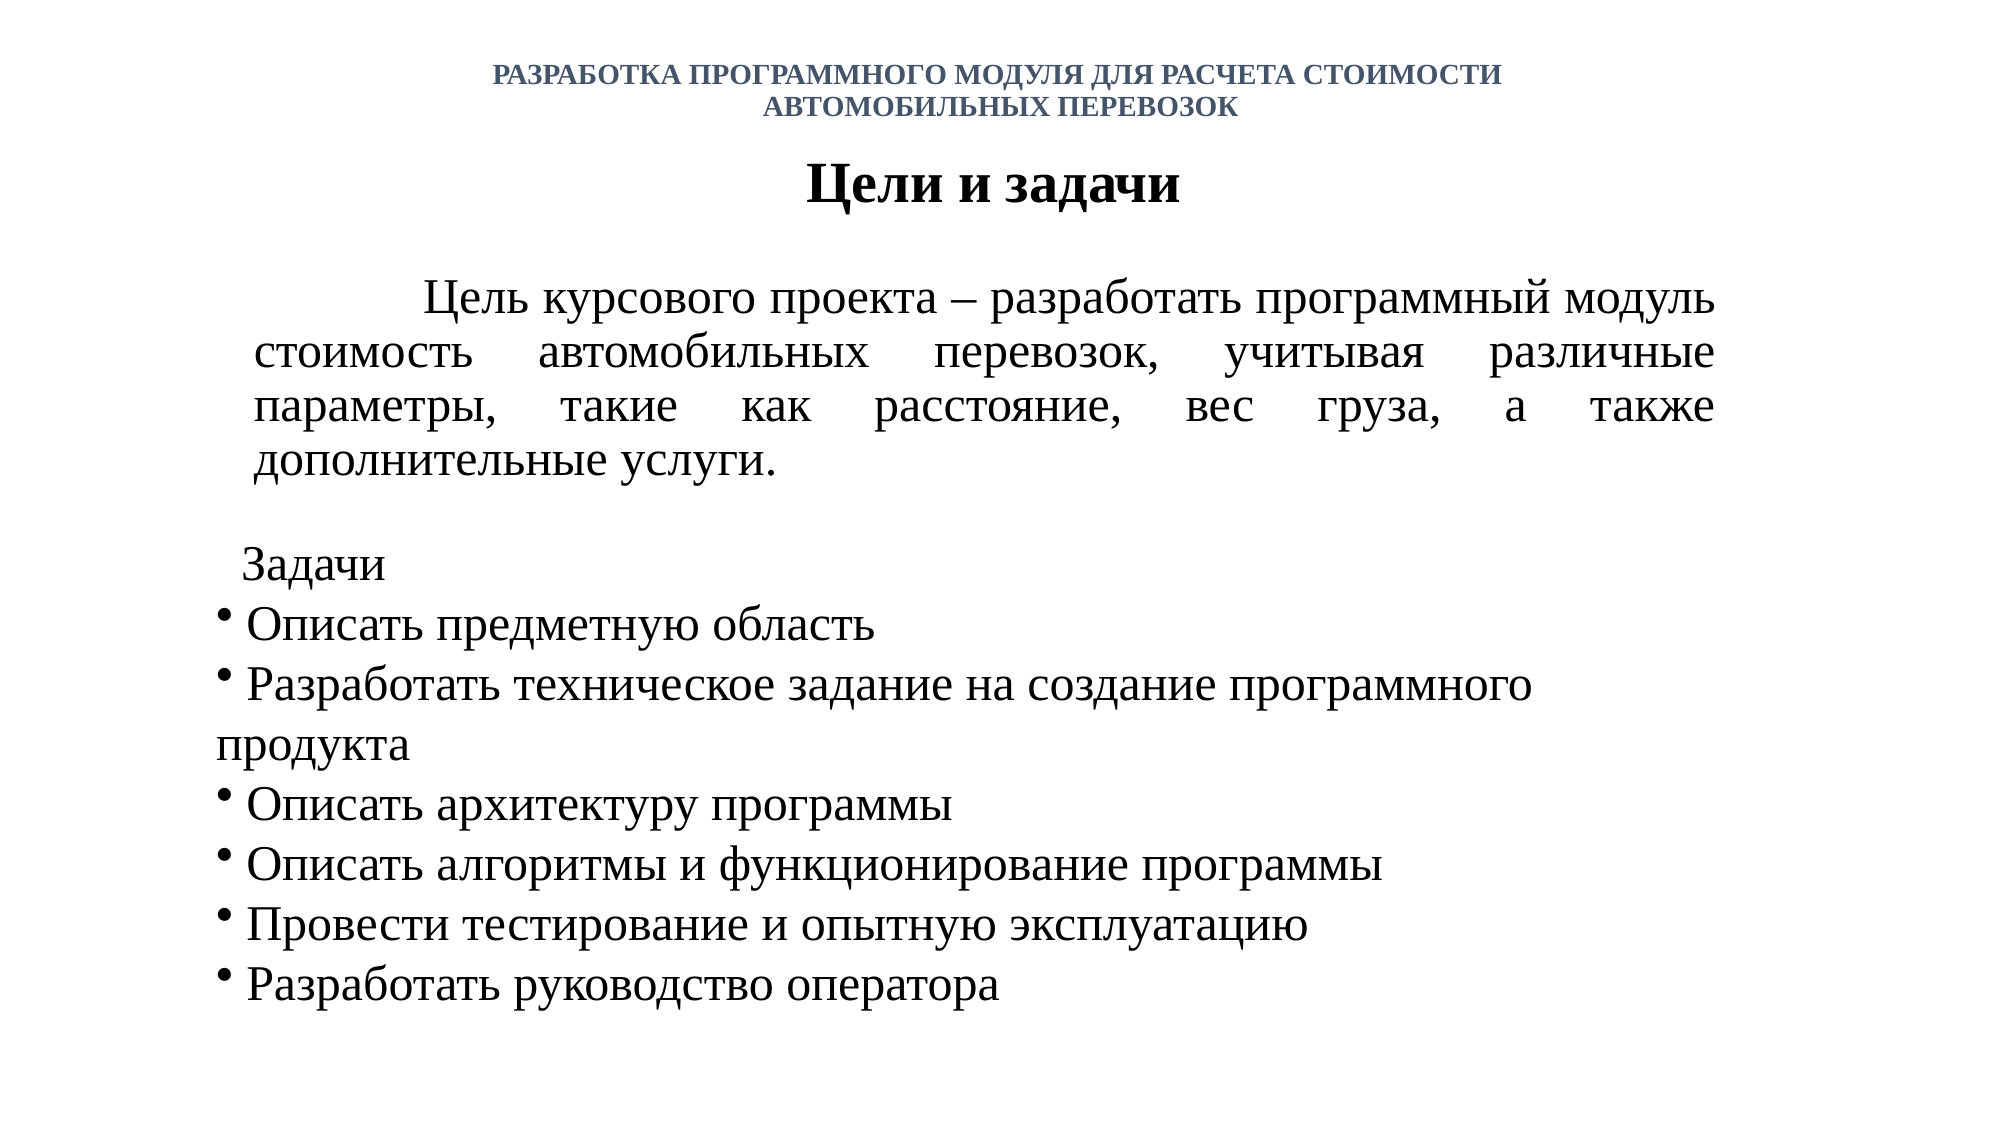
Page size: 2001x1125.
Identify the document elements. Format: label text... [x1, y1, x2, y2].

list Цель курсового проекта – разработать программный модуль стоимость автомобильных перевозок, учитывая различные параметры, такие как расстояние, вес груза, а также дополнительные услуги. [201, 263, 1731, 522]
text_box Цели и задачи [456, 137, 1532, 222]
title РАЗРАБОТКА ПРОГРАММНОГО МОДУЛЯ ДЛЯ РАСЧЕТА СТОИМОСТИ АВТОМОБИЛЬНЫХ ПЕРЕВОЗОК [326, 45, 1675, 138]
text_box Задачи Описать предметную область Разработать техническое задание на создание программного продукта Описать архитектуру программы Описать алгоритмы и функционирование программы Провести тестирование и опытную эксплуатацию Разработать руководство оператора [201, 522, 1731, 1018]
